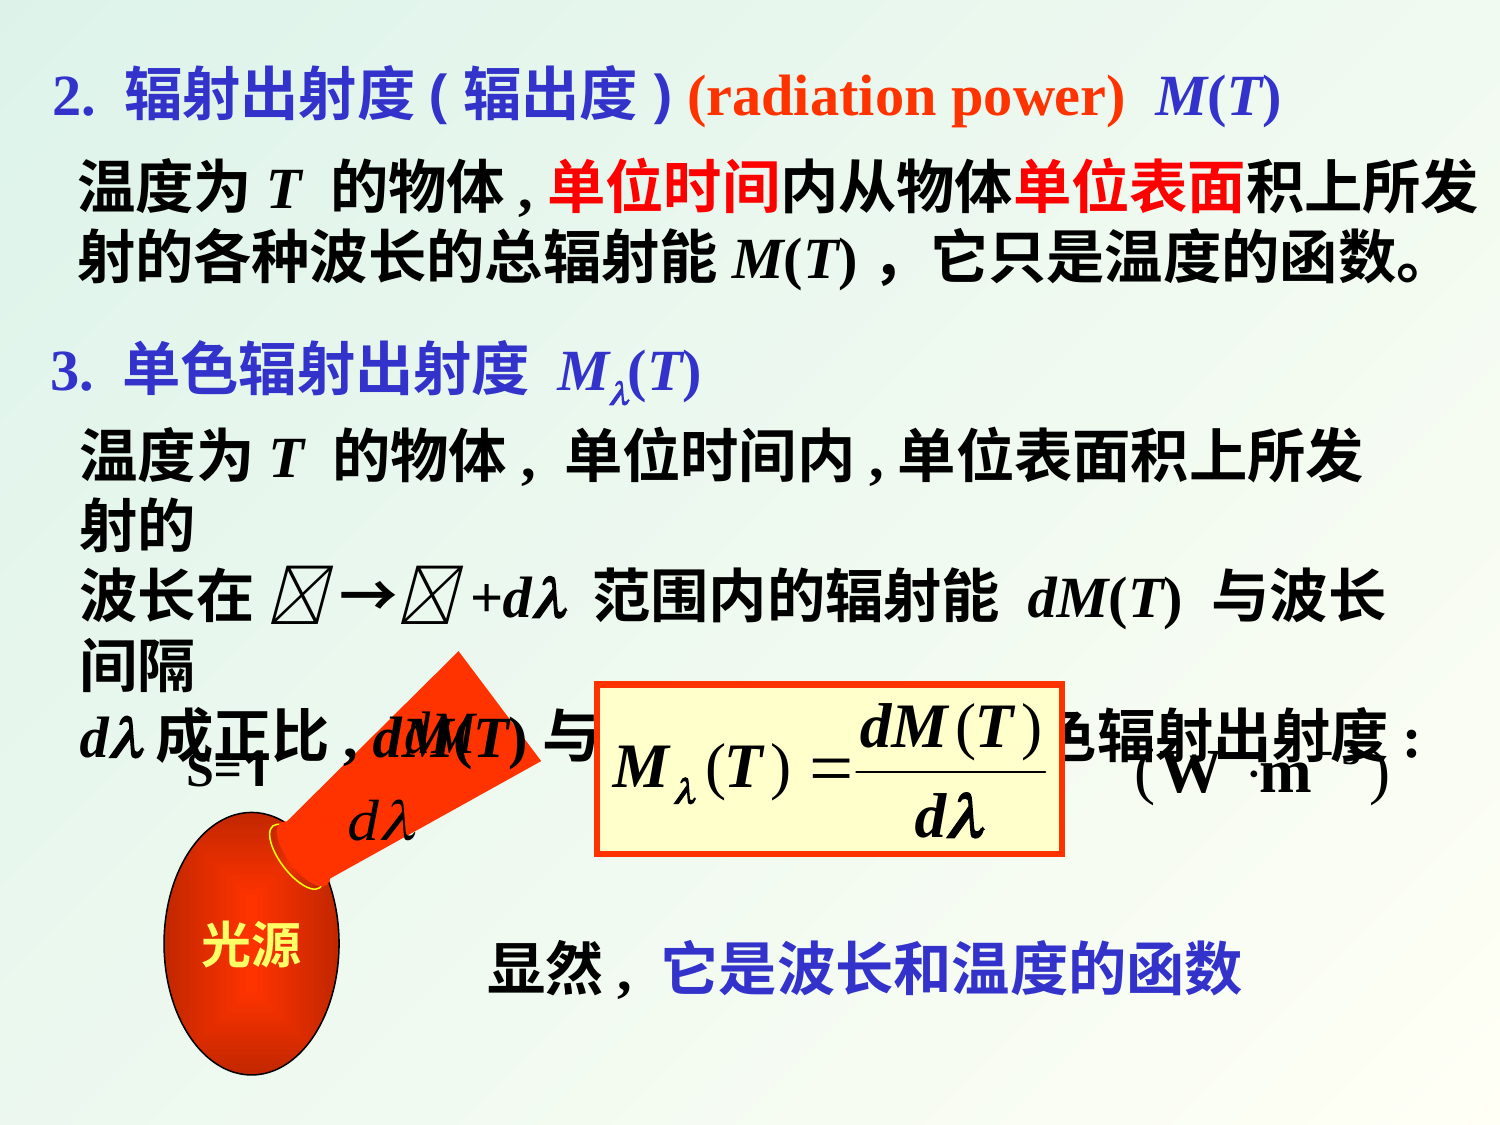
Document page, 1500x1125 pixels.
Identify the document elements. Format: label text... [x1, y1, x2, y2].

text_box 显然, 它是波长和温度的函数 [529, 924, 1313, 1010]
text_box 温度为T 的物体,单位时间内从物体单位表面积上所发射的各种波长的总辐射能M(T)，它只是温度的函数。 [62, 142, 1500, 298]
text_box 温度为T 的物体, 单位时间内,单位表面积上所发射的 波长在  →+d 范围内的辐射能 dM(T) 与波长间隔 d成正比, dM(T)与d的比值称为单色辐射出射度: [64, 411, 1432, 777]
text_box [599, 687, 1398, 852]
text_box 2. 辐射出射度(辐出度) (radiation power) M(T) [37, 50, 1313, 135]
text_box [163, 698, 526, 1076]
text_box 3. 单色辐射出射度 M(T) [35, 324, 1432, 419]
